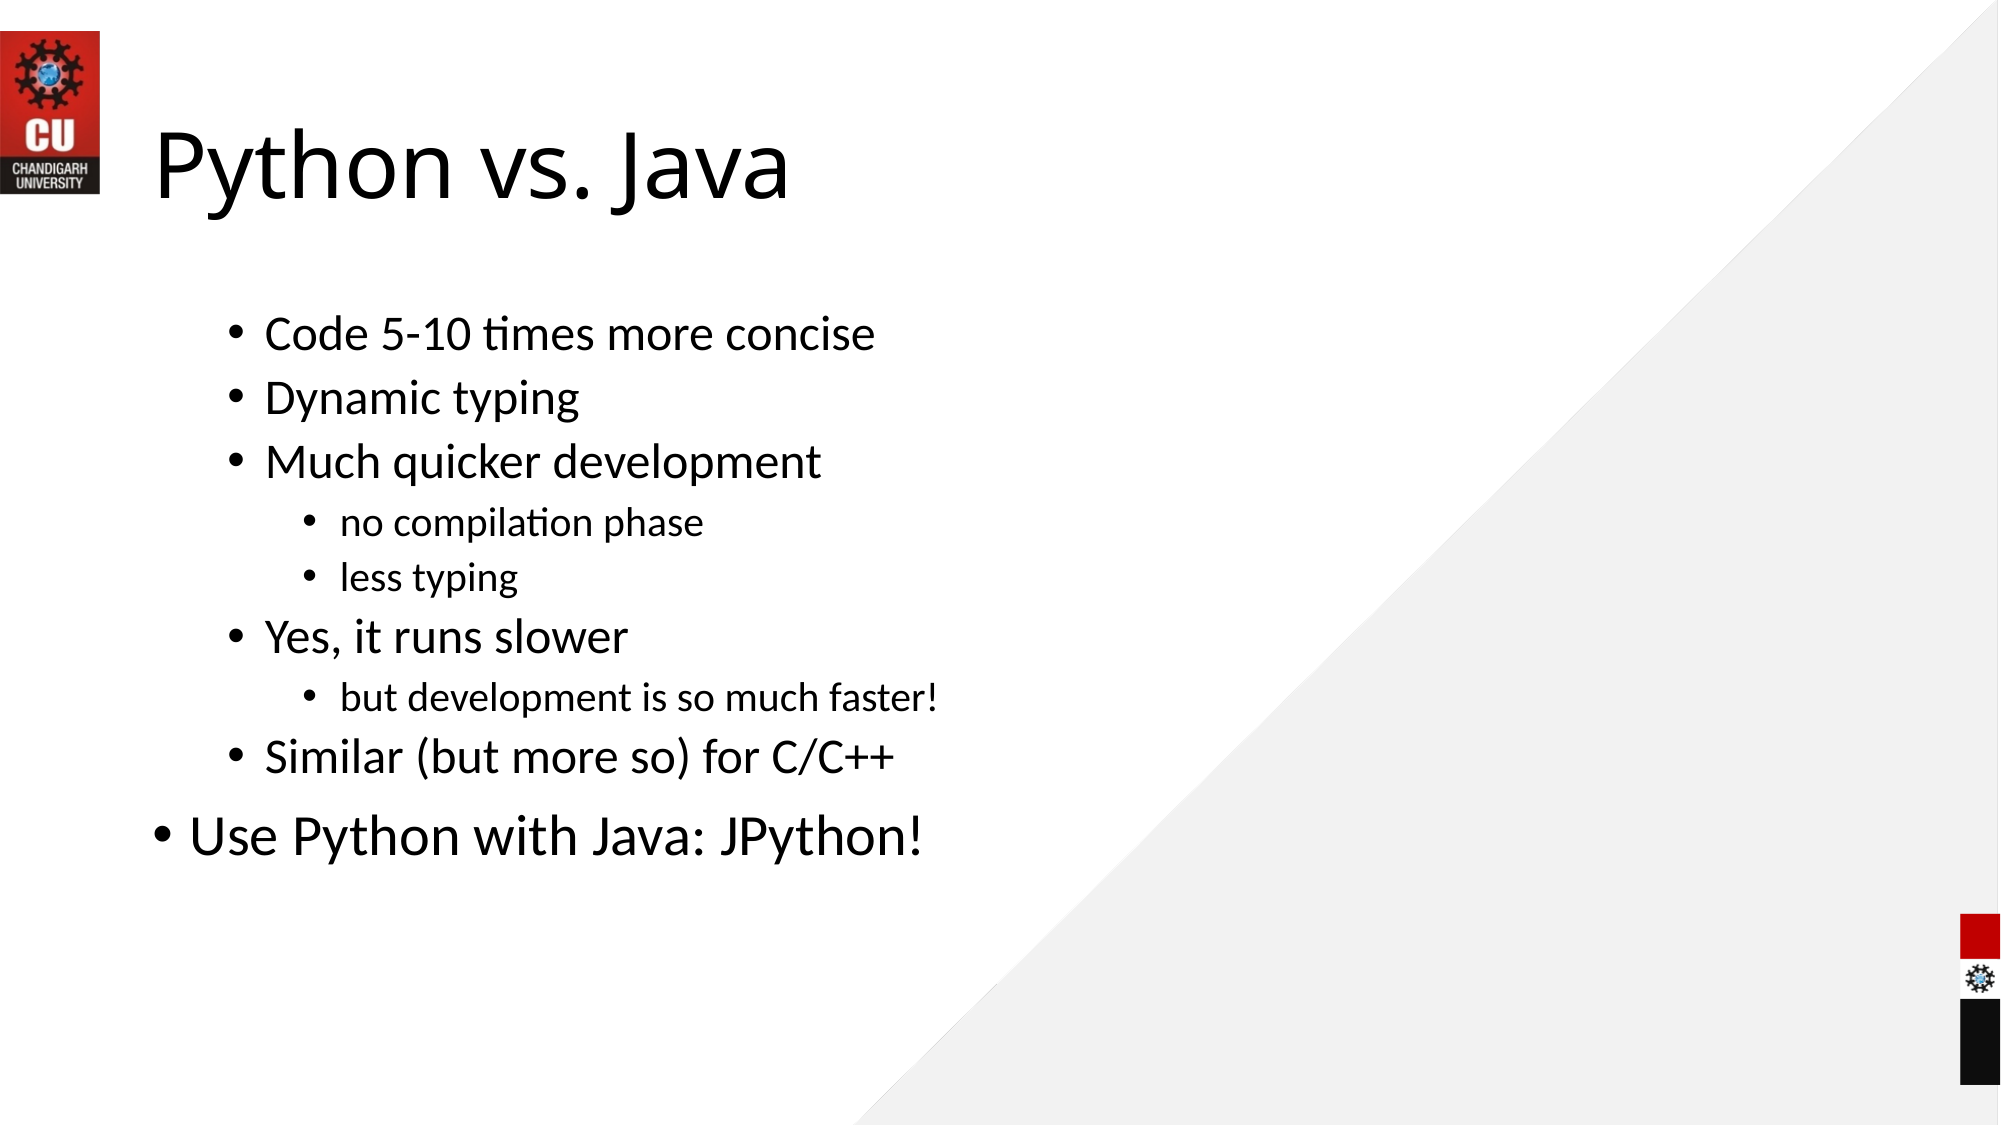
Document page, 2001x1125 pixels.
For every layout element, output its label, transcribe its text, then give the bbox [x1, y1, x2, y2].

list Code 5-10 times more concise Dynamic typing Much quicker development no compilation phase less typing Yes, it runs slower but development is so much faster! Similar (but more so) for C/C++ Use Python with Java: JPython! [137, 299, 1863, 1014]
picture [0, 0, 2001, 1125]
title Python vs. Java [137, 59, 1863, 278]
